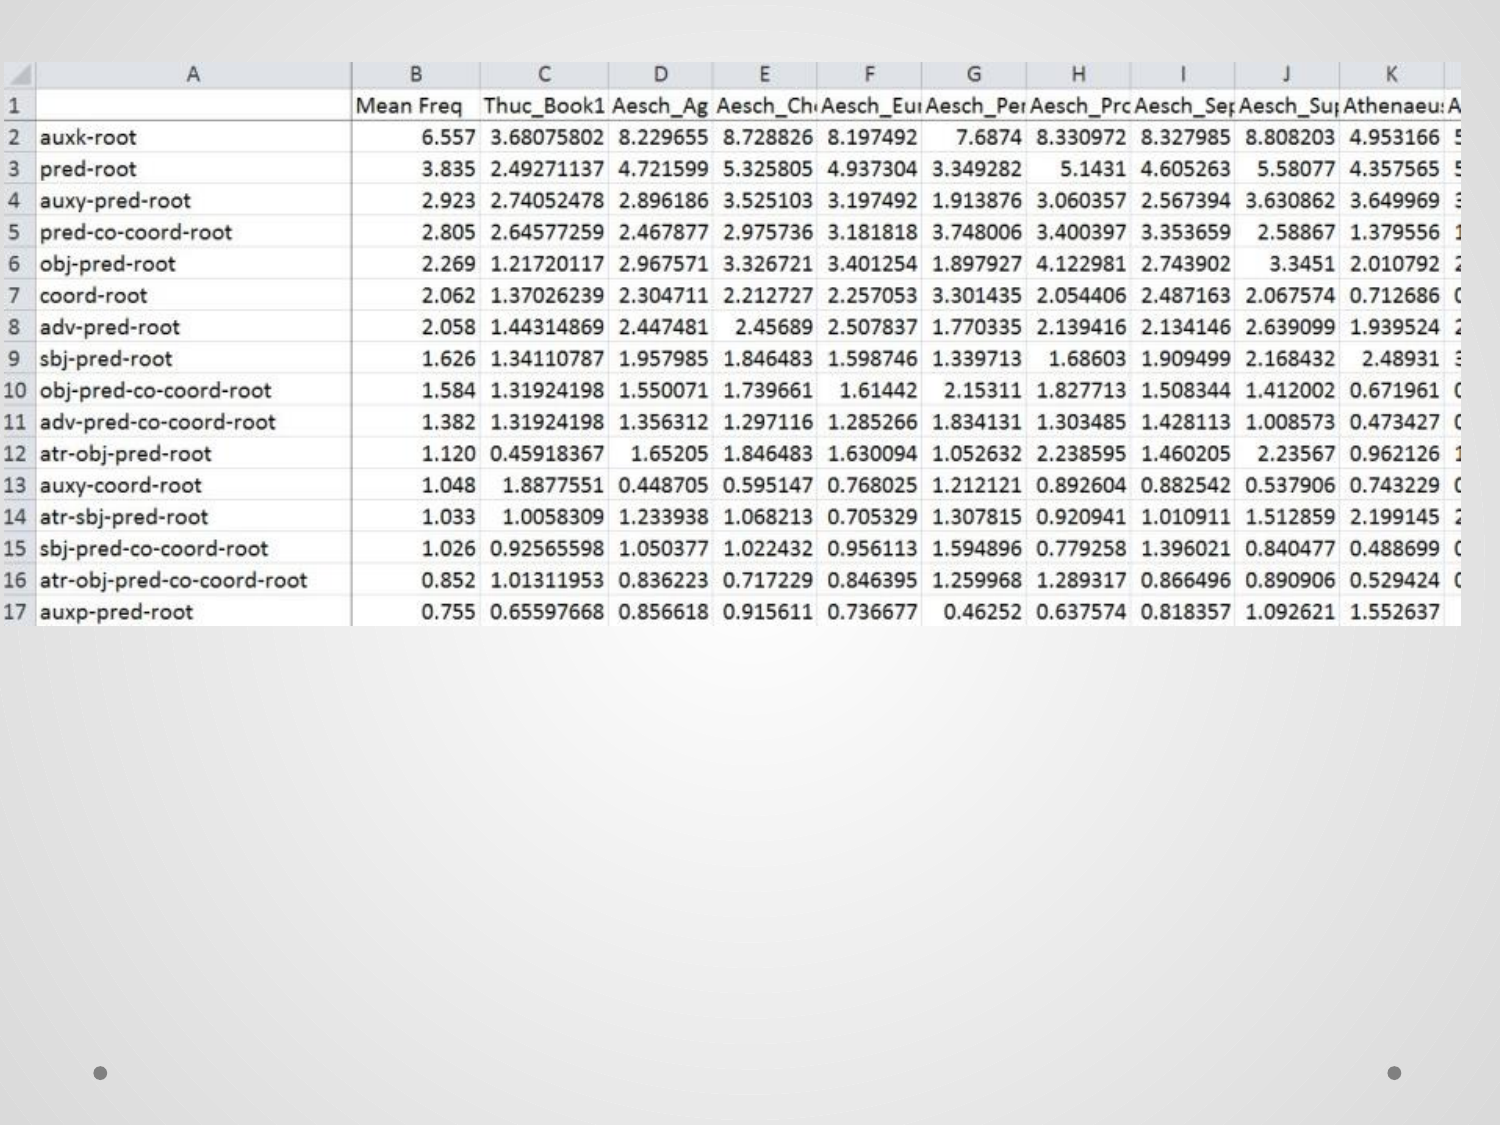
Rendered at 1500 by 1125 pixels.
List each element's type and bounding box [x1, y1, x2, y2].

picture [3, 62, 1462, 626]
